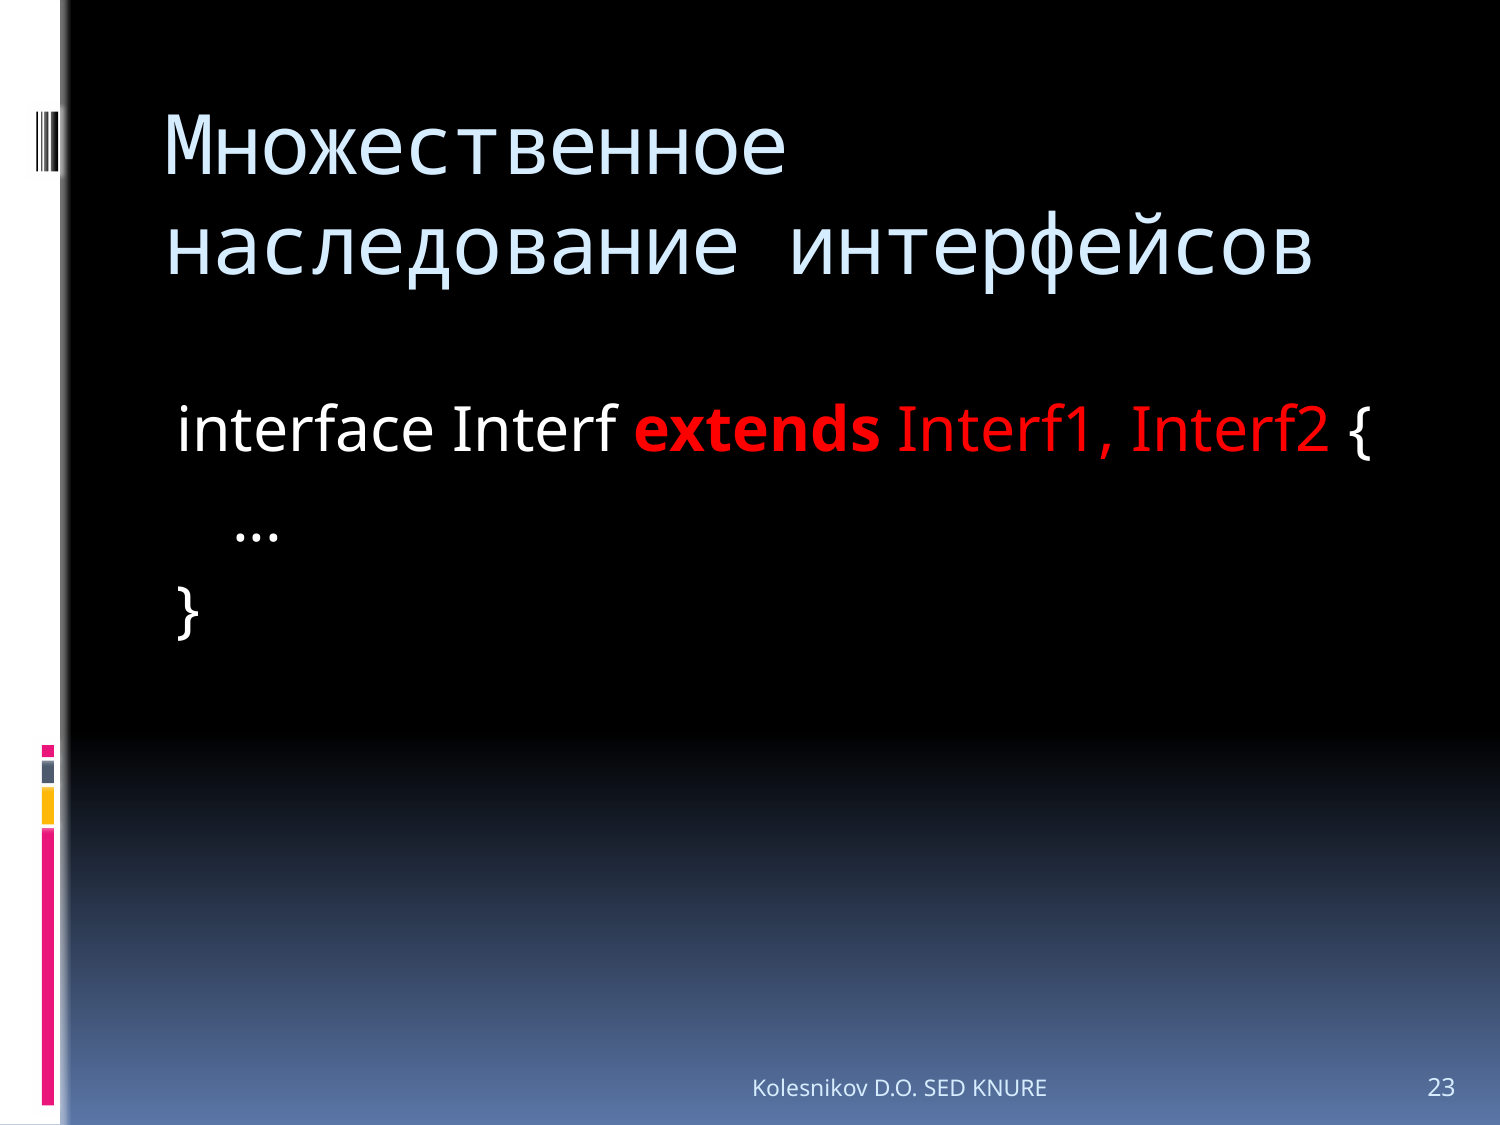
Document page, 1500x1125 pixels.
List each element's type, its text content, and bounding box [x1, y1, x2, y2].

footer Kolesnikov D.O. SED KNURE [150, 1052, 1063, 1113]
list interface Interf extends Interf1, Interf2 { ... } [150, 292, 1425, 1043]
title Множественное наследование интерфейсов [150, 83, 1425, 234]
slide_number 23 [1412, 1052, 1488, 1113]
